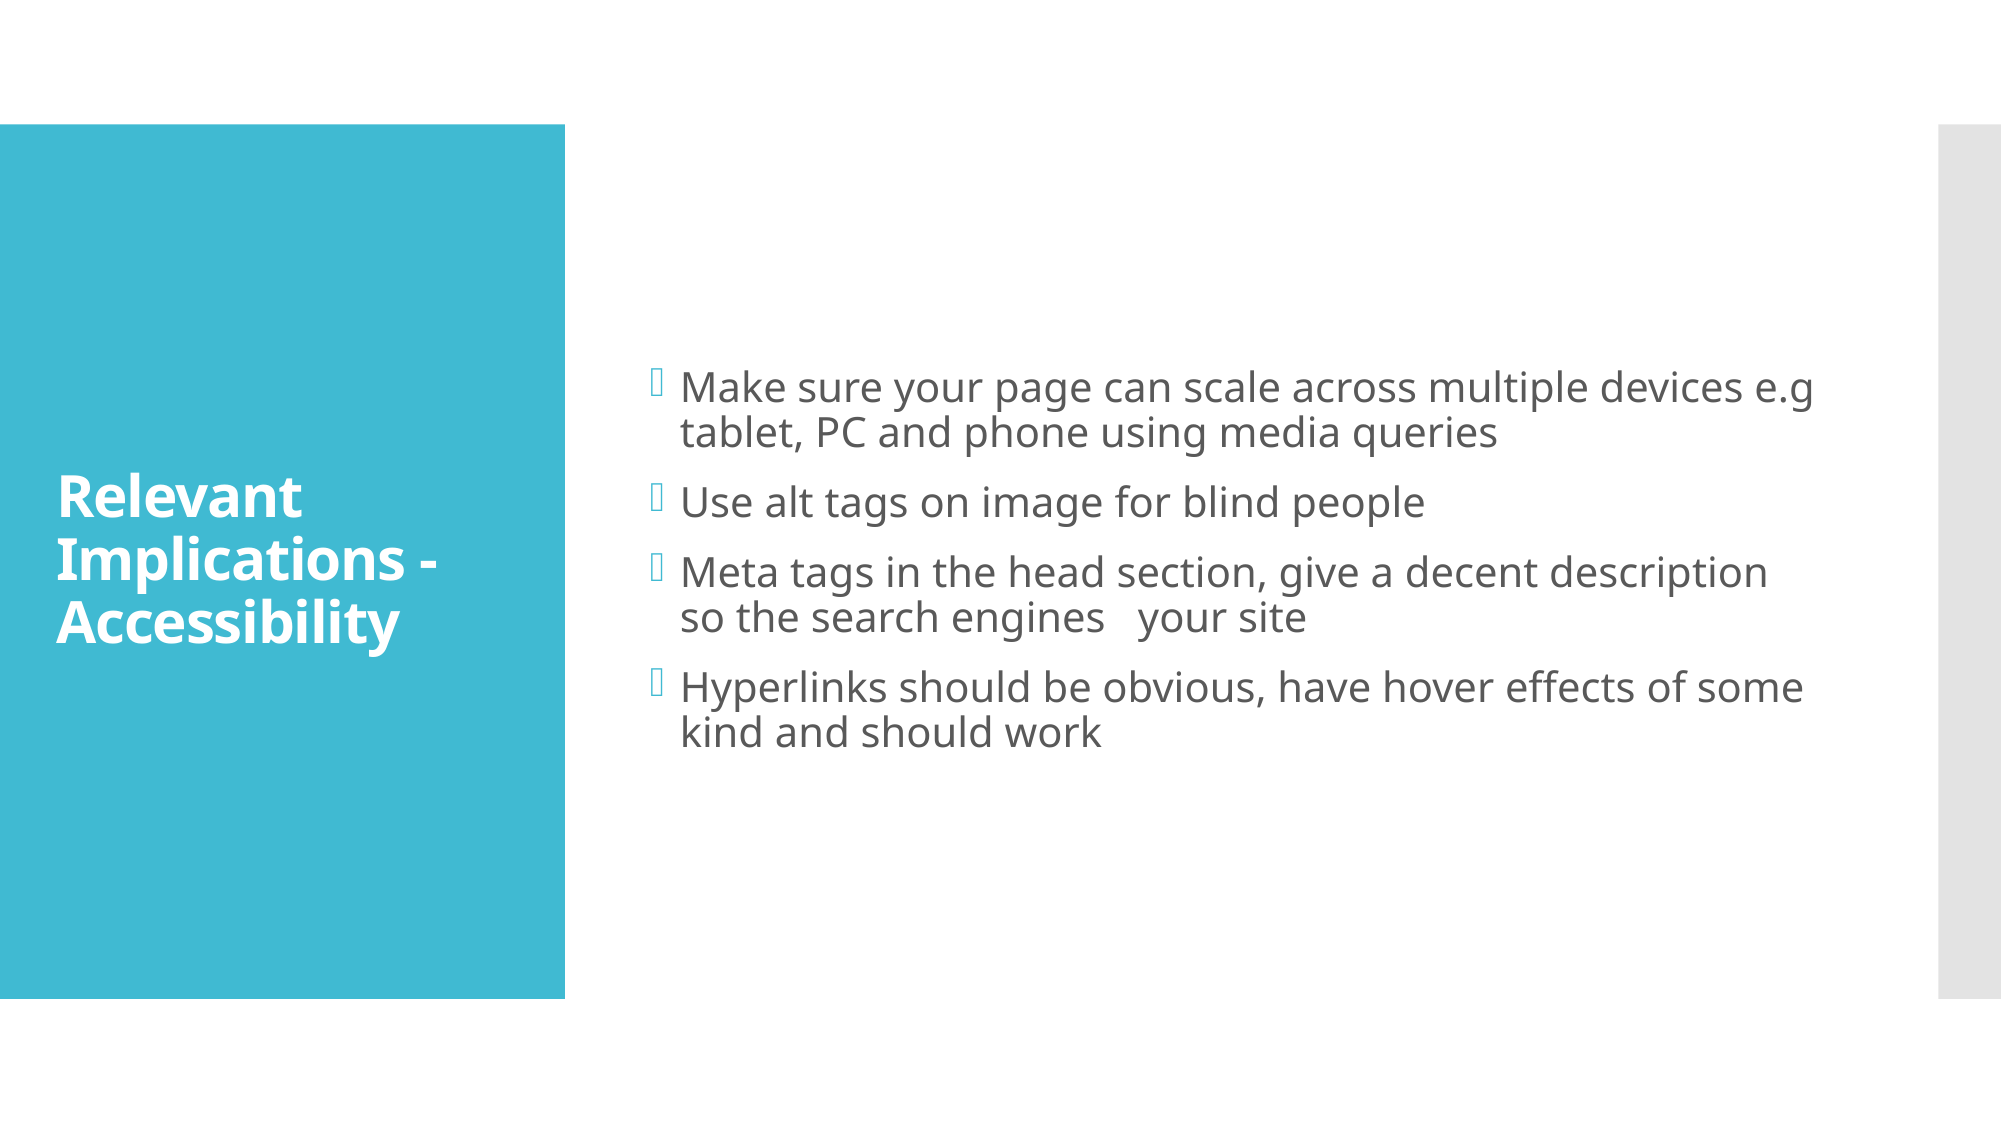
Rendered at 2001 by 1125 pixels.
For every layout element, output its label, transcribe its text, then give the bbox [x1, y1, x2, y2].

list Make sure your page can scale across multiple devices e.g tablet, PC and phone using media queries Use alt tags on image for blind people Meta tags in the head section, give a decent description so the search engines your site Hyperlinks should be obvious, have hover effects of some kind and should work [634, 141, 1835, 982]
title Relevant Implications - Accessibility [41, 184, 525, 940]
